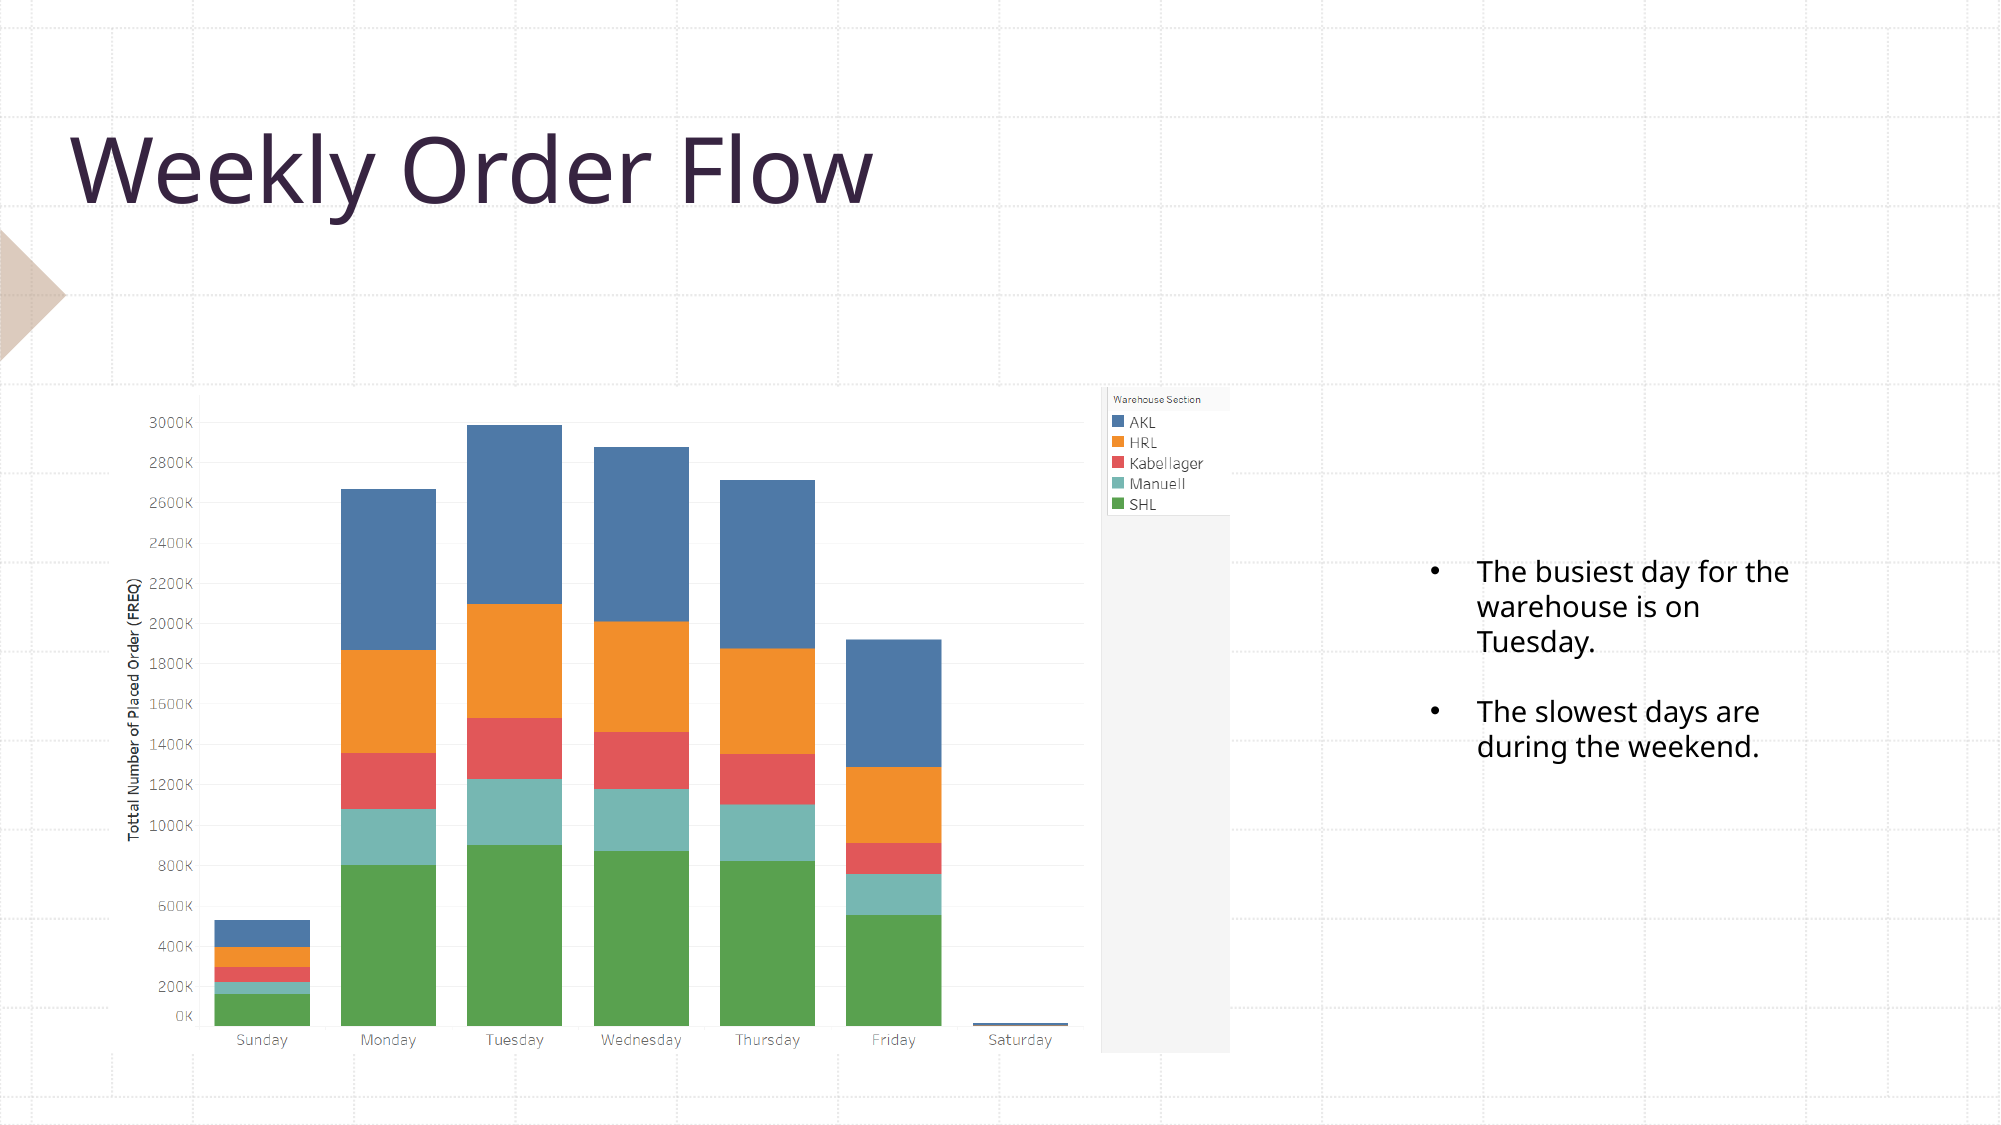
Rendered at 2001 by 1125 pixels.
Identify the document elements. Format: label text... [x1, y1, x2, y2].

picture [109, 387, 1230, 1053]
text_box The busiest day for the warehouse is on Tuesday. The slowest days are during the weekend. [1415, 545, 1835, 771]
title Weekly Order Flow [55, 0, 1778, 230]
